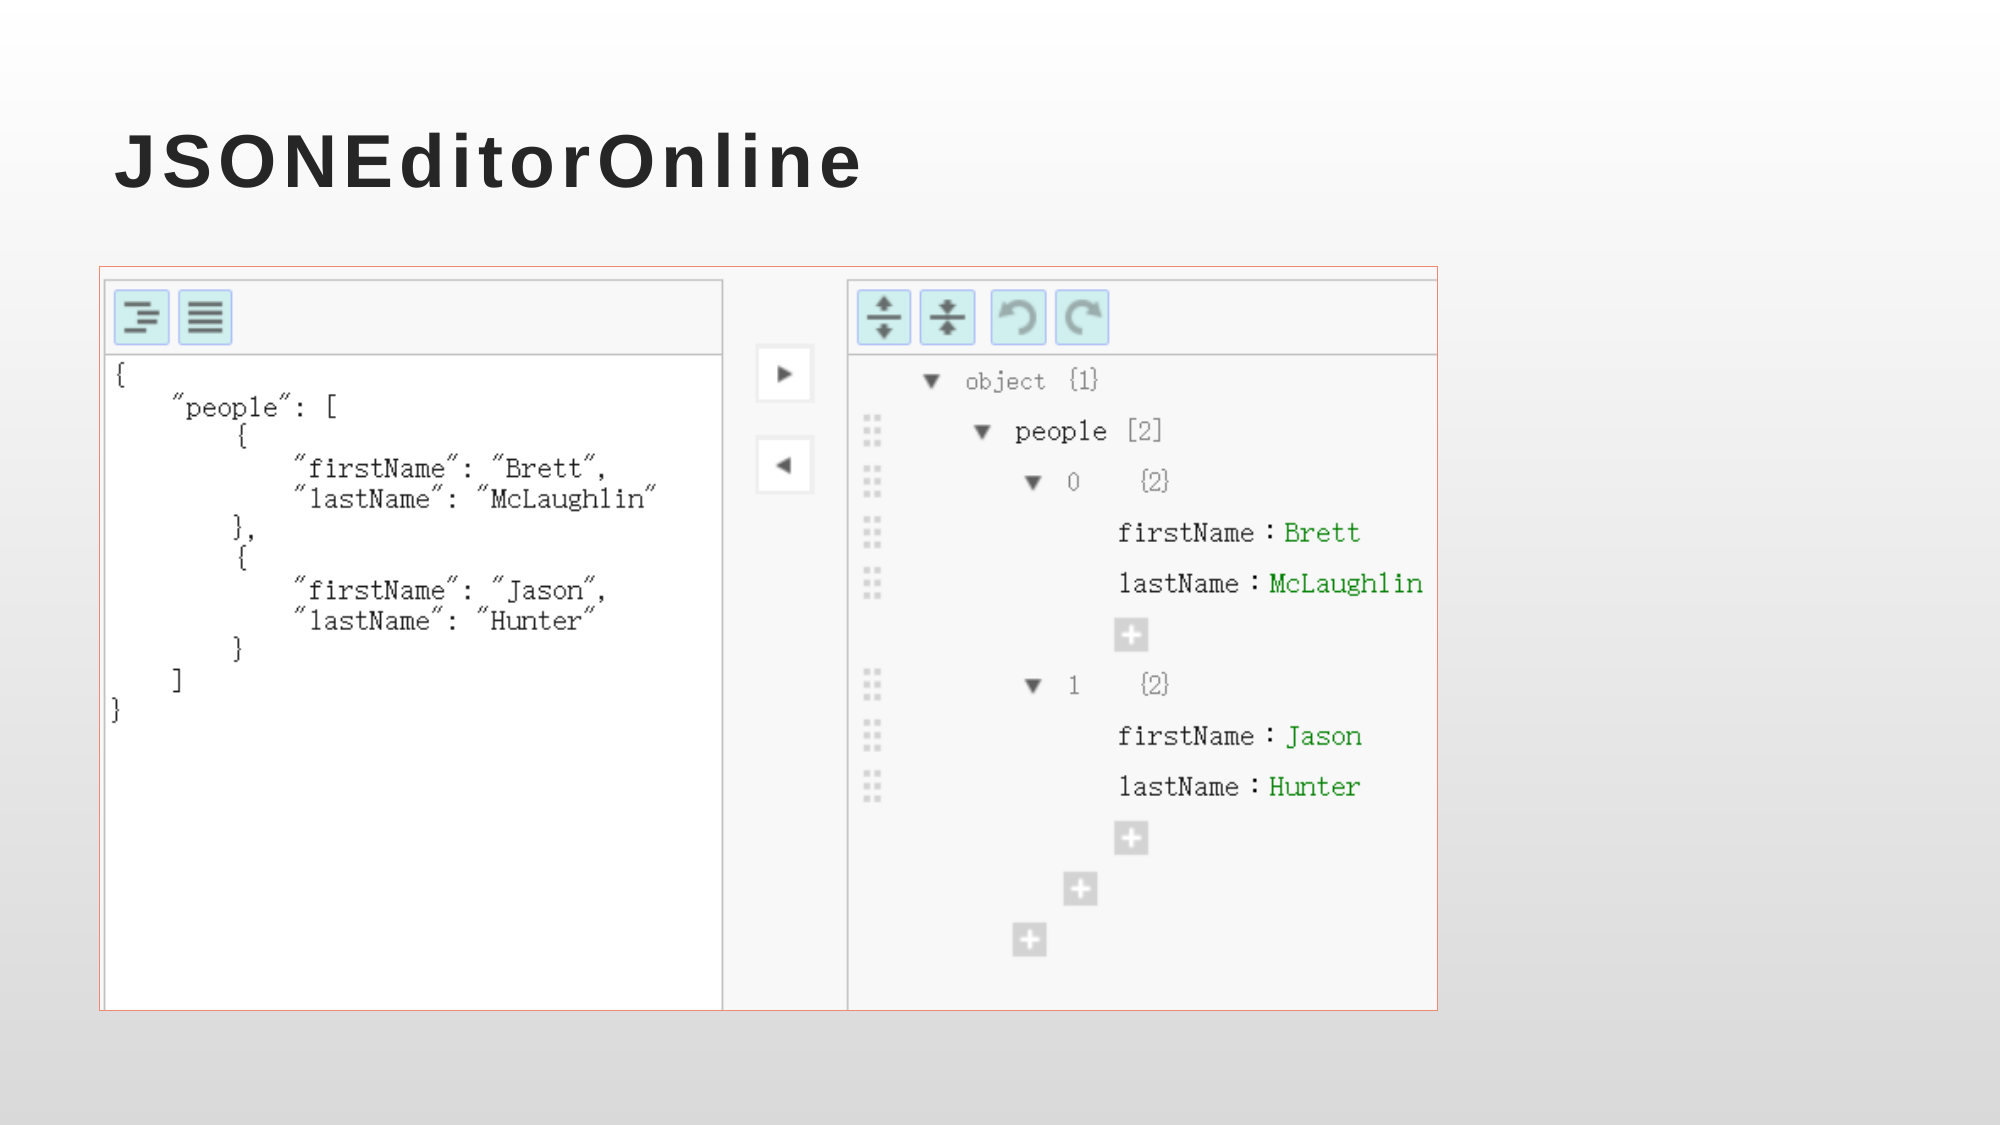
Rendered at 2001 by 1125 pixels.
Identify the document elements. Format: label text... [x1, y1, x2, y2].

title JSONEditorOnline [99, 99, 1900, 216]
picture [99, 266, 1438, 1011]
